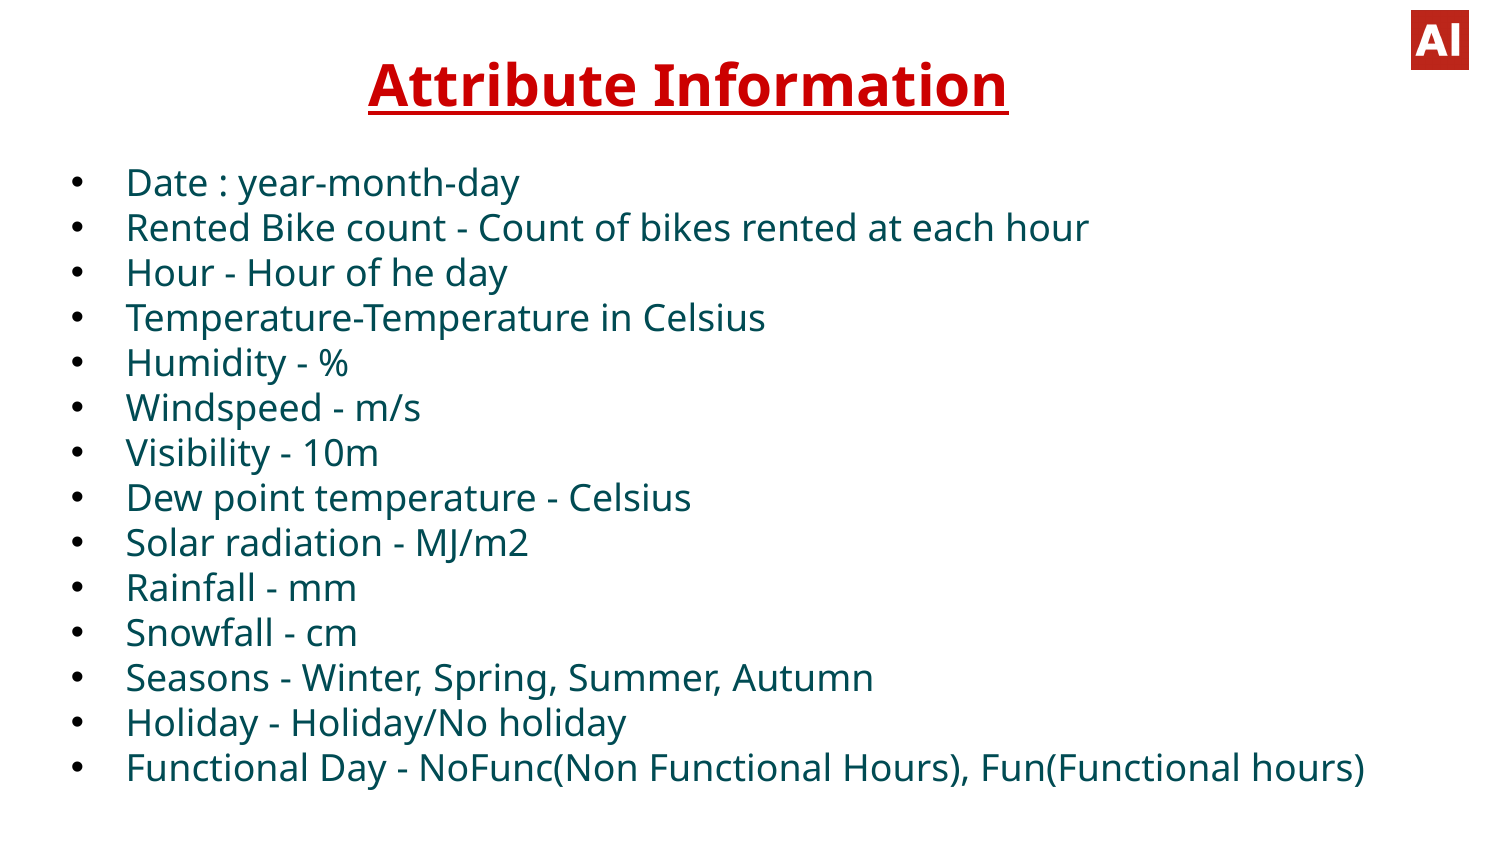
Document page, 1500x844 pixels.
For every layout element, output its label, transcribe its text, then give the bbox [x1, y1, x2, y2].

picture [1411, 10, 1469, 70]
text_box Attribute Information [353, 40, 1330, 126]
text_box Date : year-month-day Rented Bike count - Count of bikes rented at each hour Hour - Hour of he day Temperature-Temperature in Celsius Humidity - % Windspeed - m/s Visibility - 10m Dew point temperature - Celsius Solar radiation - MJ/m2 Rainfall - mm Snowfall - cm Seasons - Winter, Spring, Summer, Autumn Holiday - Holiday/No holiday Functional Day - NoFunc(Non Functional Hours), Fun(Functional hours) [56, 151, 1500, 797]
